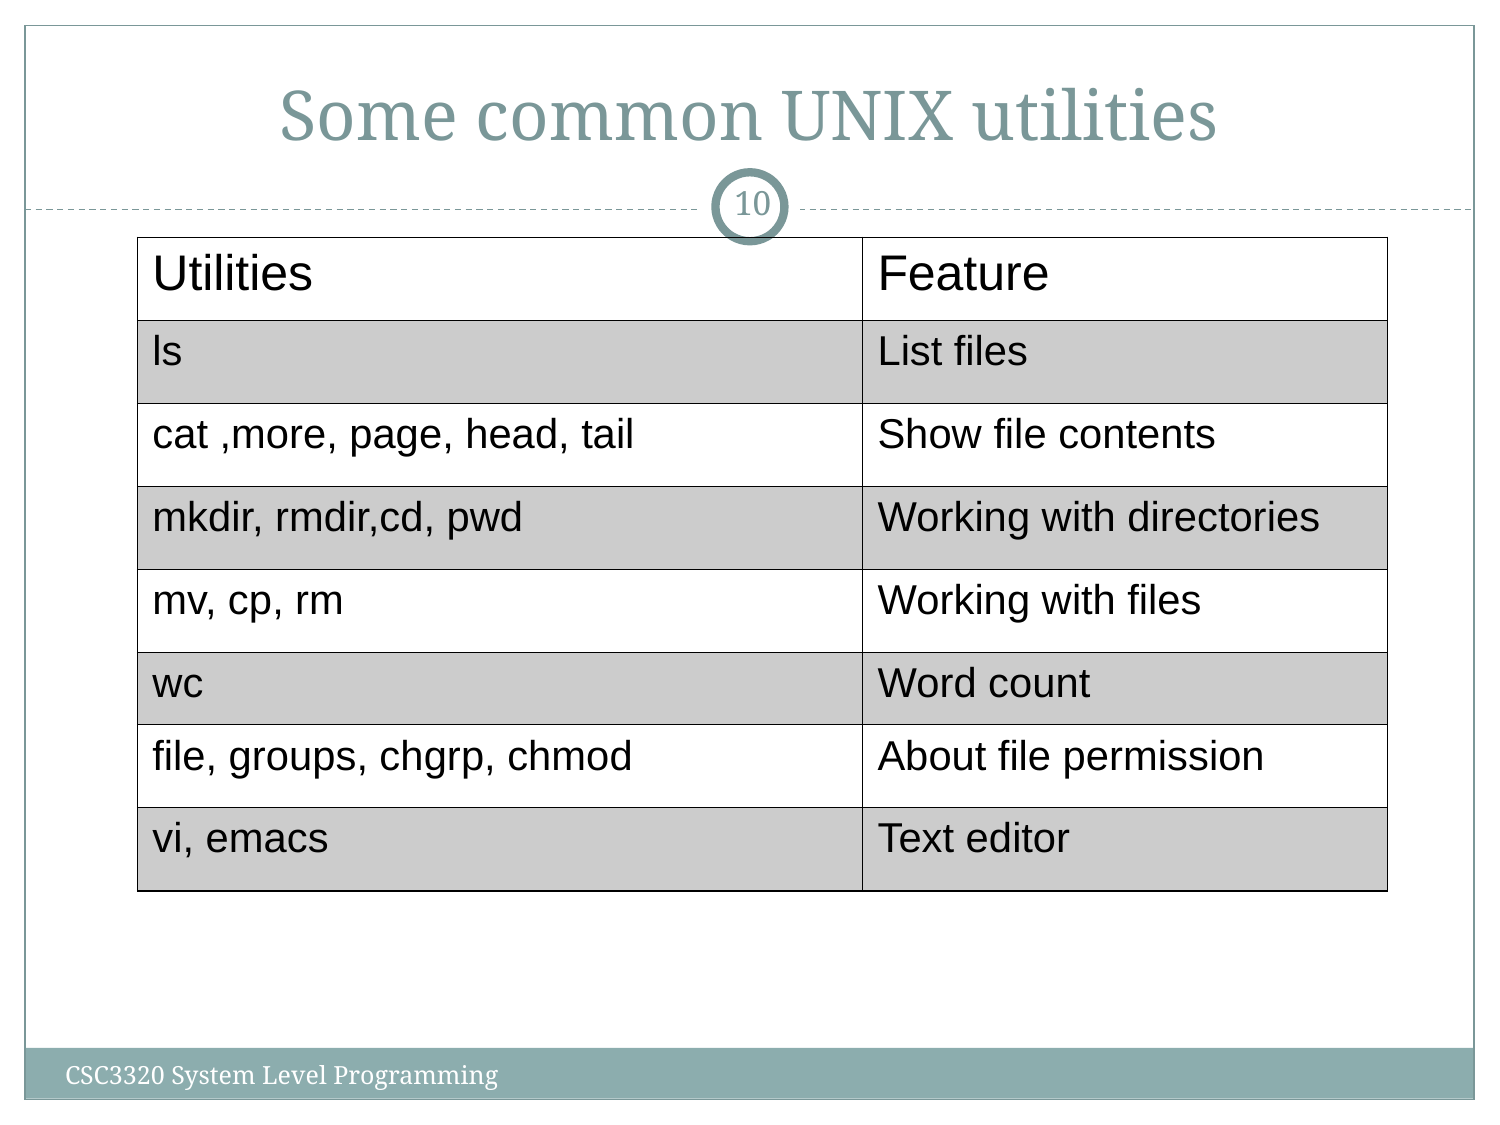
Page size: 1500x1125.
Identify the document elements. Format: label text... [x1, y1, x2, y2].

table_cell About file permission [863, 725, 1387, 807]
table_cell Show file contents [863, 404, 1387, 486]
table_cell wc [138, 653, 862, 724]
table_cell file, groups, chgrp, chmod [138, 725, 862, 807]
table_cell mv, cp, rm [138, 570, 862, 652]
slide_number ‹#› [715, 168, 791, 237]
table_cell vi, emacs [138, 808, 862, 890]
table_cell List files [863, 321, 1387, 403]
table_header Feature [863, 238, 1387, 320]
table_cell ls [138, 321, 862, 403]
table_header Utilities [138, 238, 862, 320]
title Some common UNIX utilities [49, 37, 1450, 162]
table_cell Working with directories [863, 487, 1387, 569]
table_cell Text editor [863, 808, 1387, 890]
table_cell cat ,more, page, head, tail [138, 404, 862, 486]
table_cell Word count [863, 653, 1387, 724]
footer CSC3320 System Level Programming [50, 1051, 638, 1112]
table_cell mkdir, rmdir,cd, pwd [138, 487, 862, 569]
table_cell Working with files [863, 570, 1387, 652]
